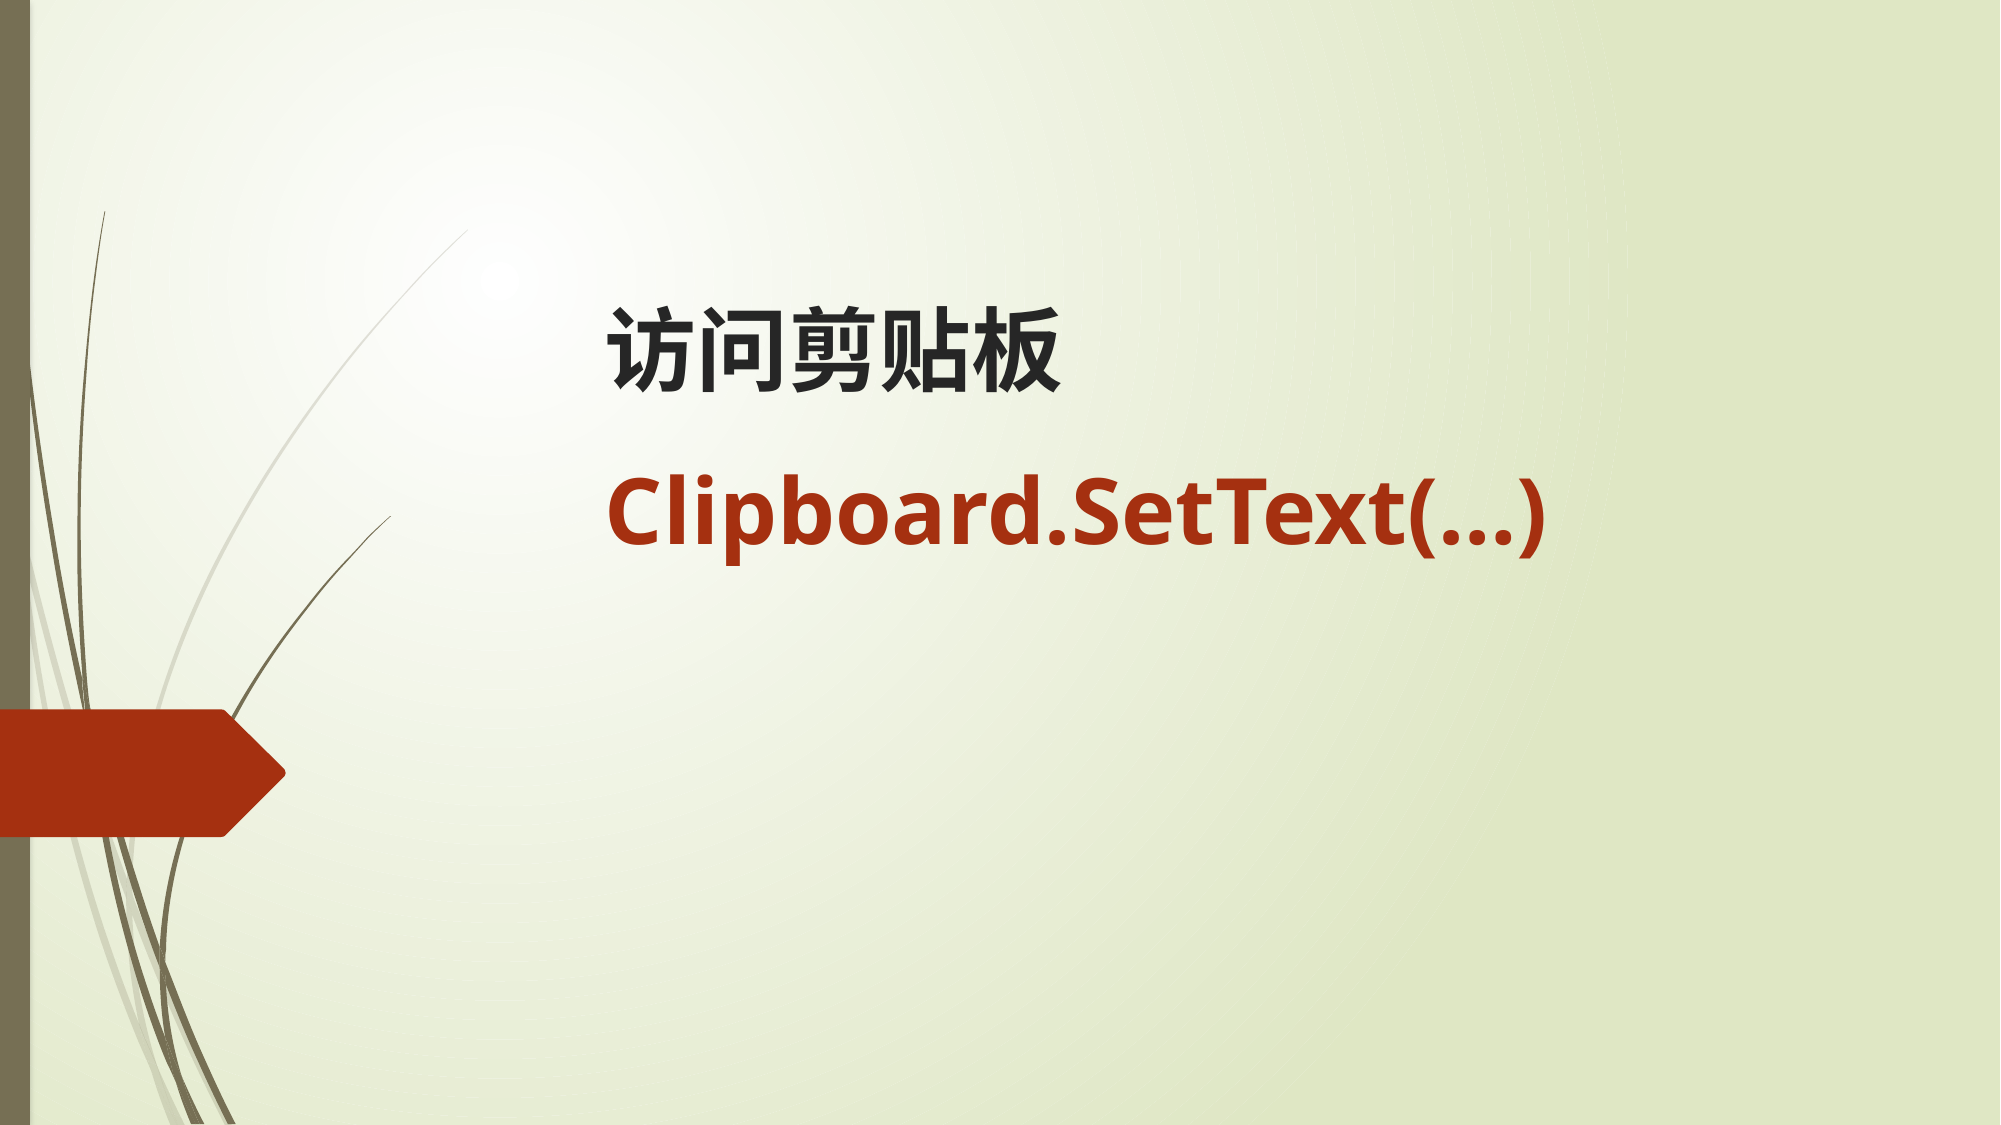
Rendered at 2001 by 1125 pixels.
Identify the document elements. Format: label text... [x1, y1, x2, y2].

text_box 访问剪贴板 Clipboard.SetText(…) [590, 285, 1564, 571]
